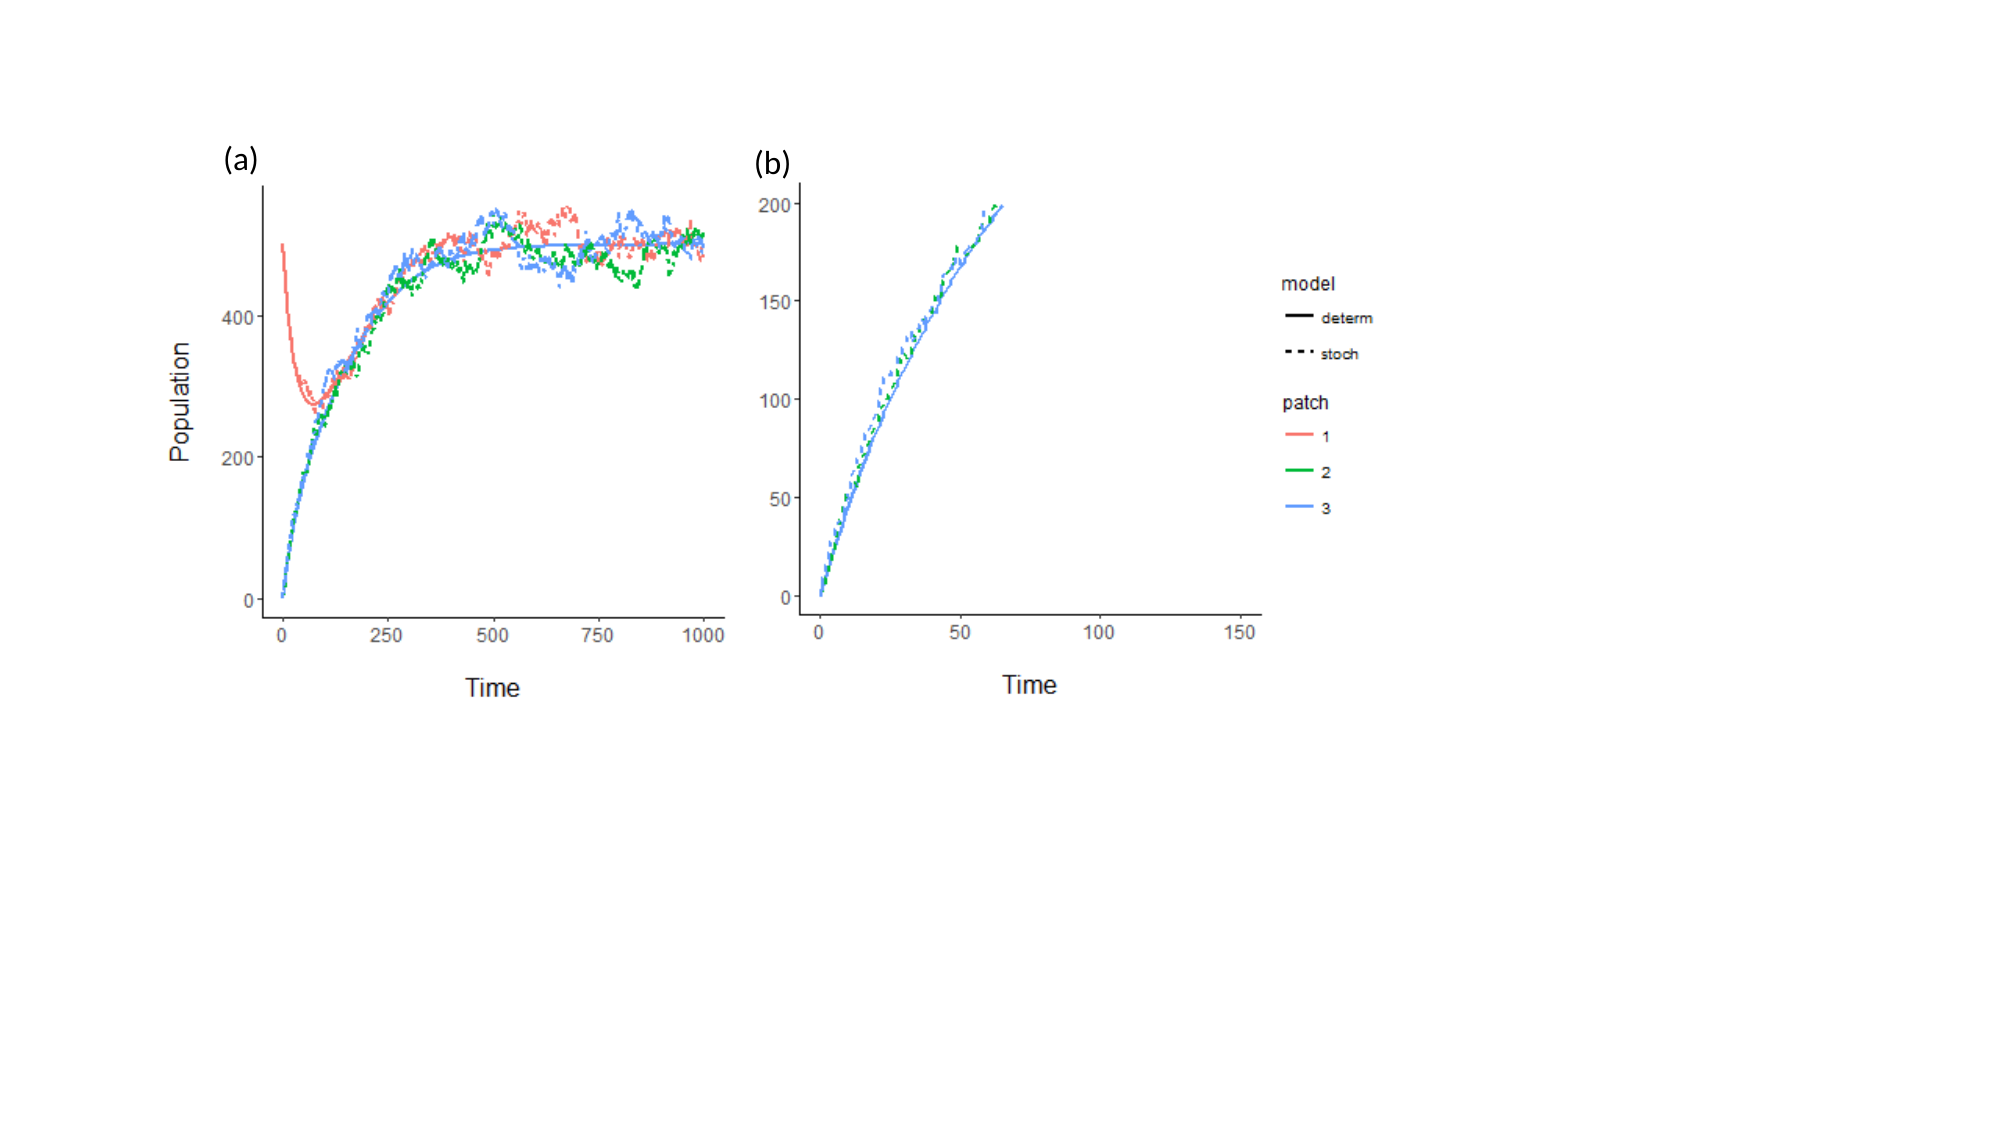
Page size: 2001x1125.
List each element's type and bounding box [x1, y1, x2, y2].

text_box [156, 129, 1403, 708]
